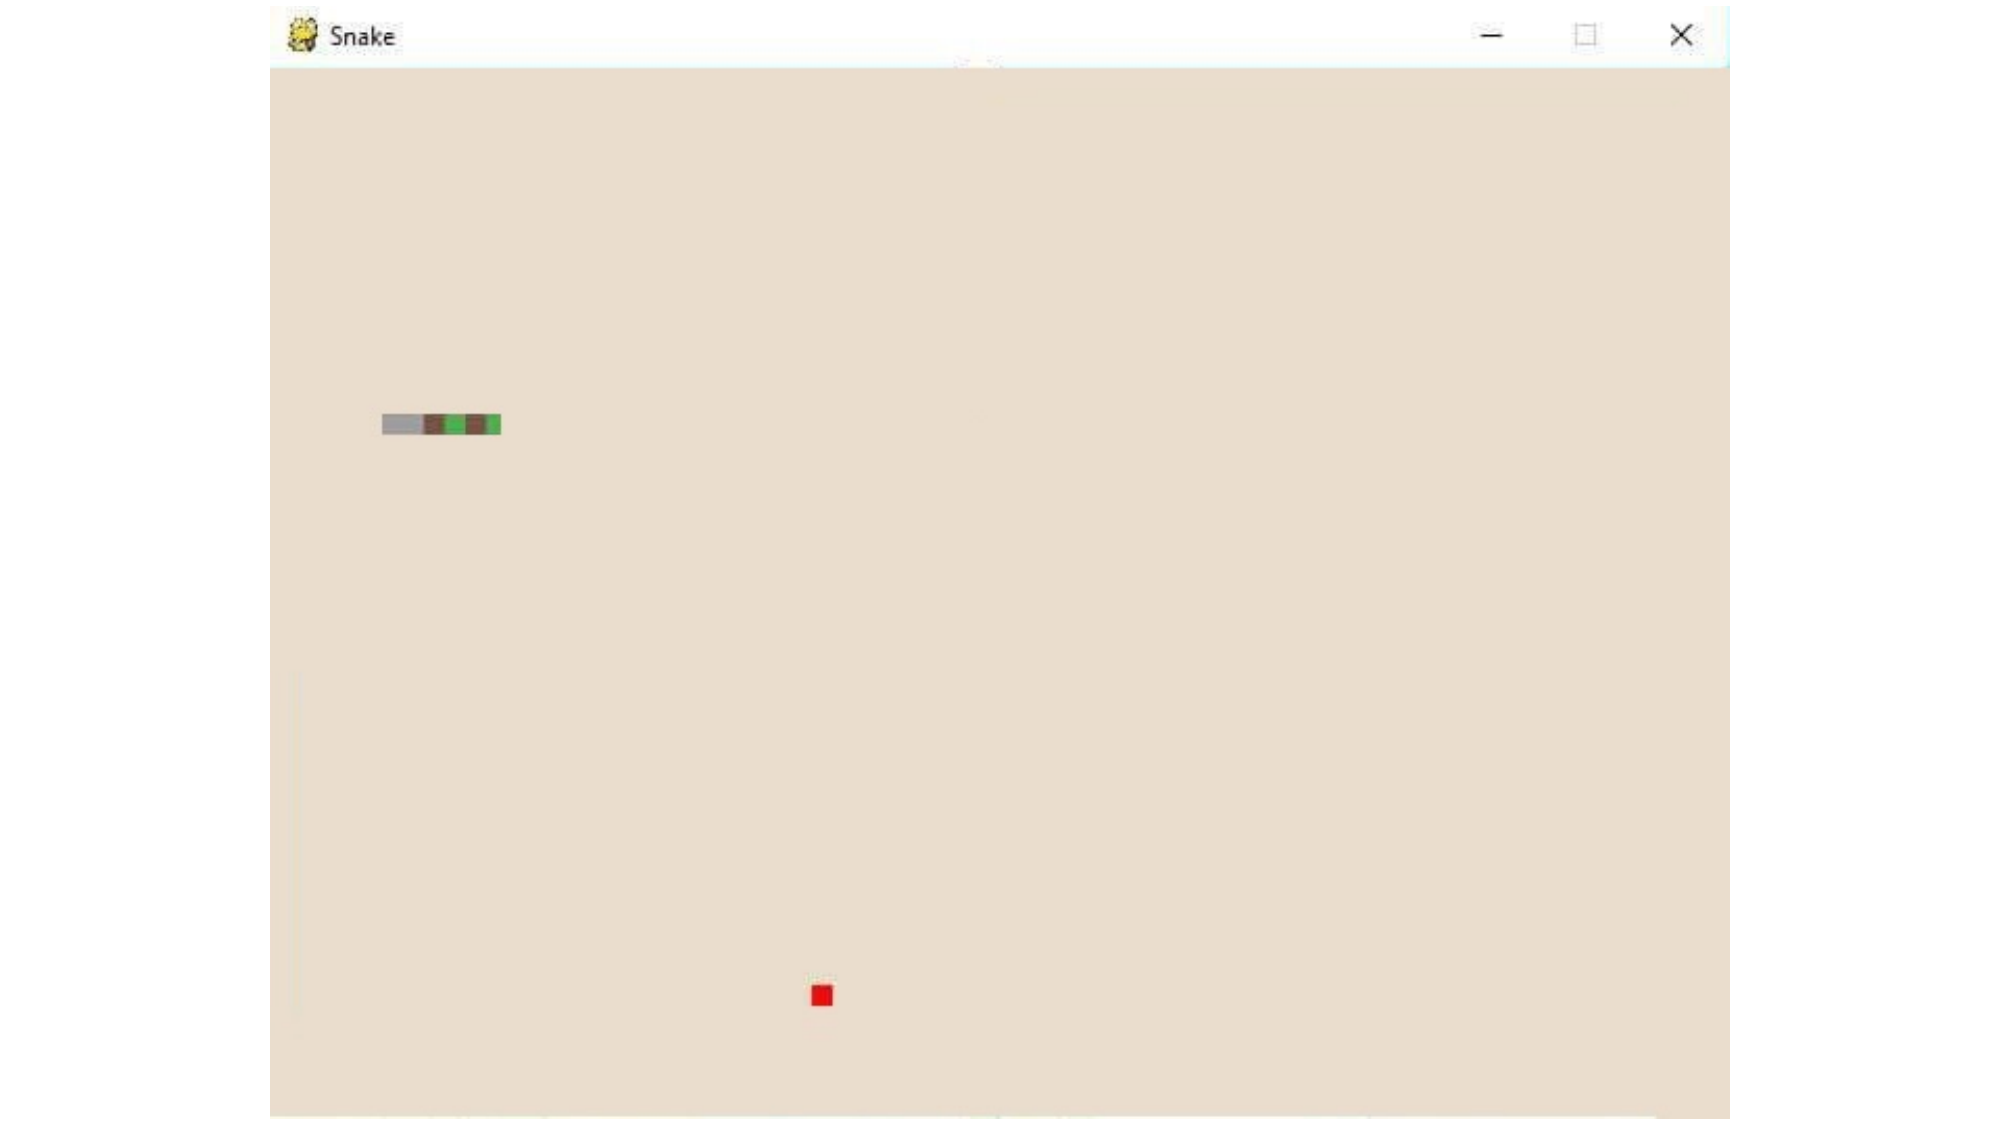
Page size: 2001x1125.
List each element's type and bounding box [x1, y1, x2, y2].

picture [270, 6, 1730, 1119]
